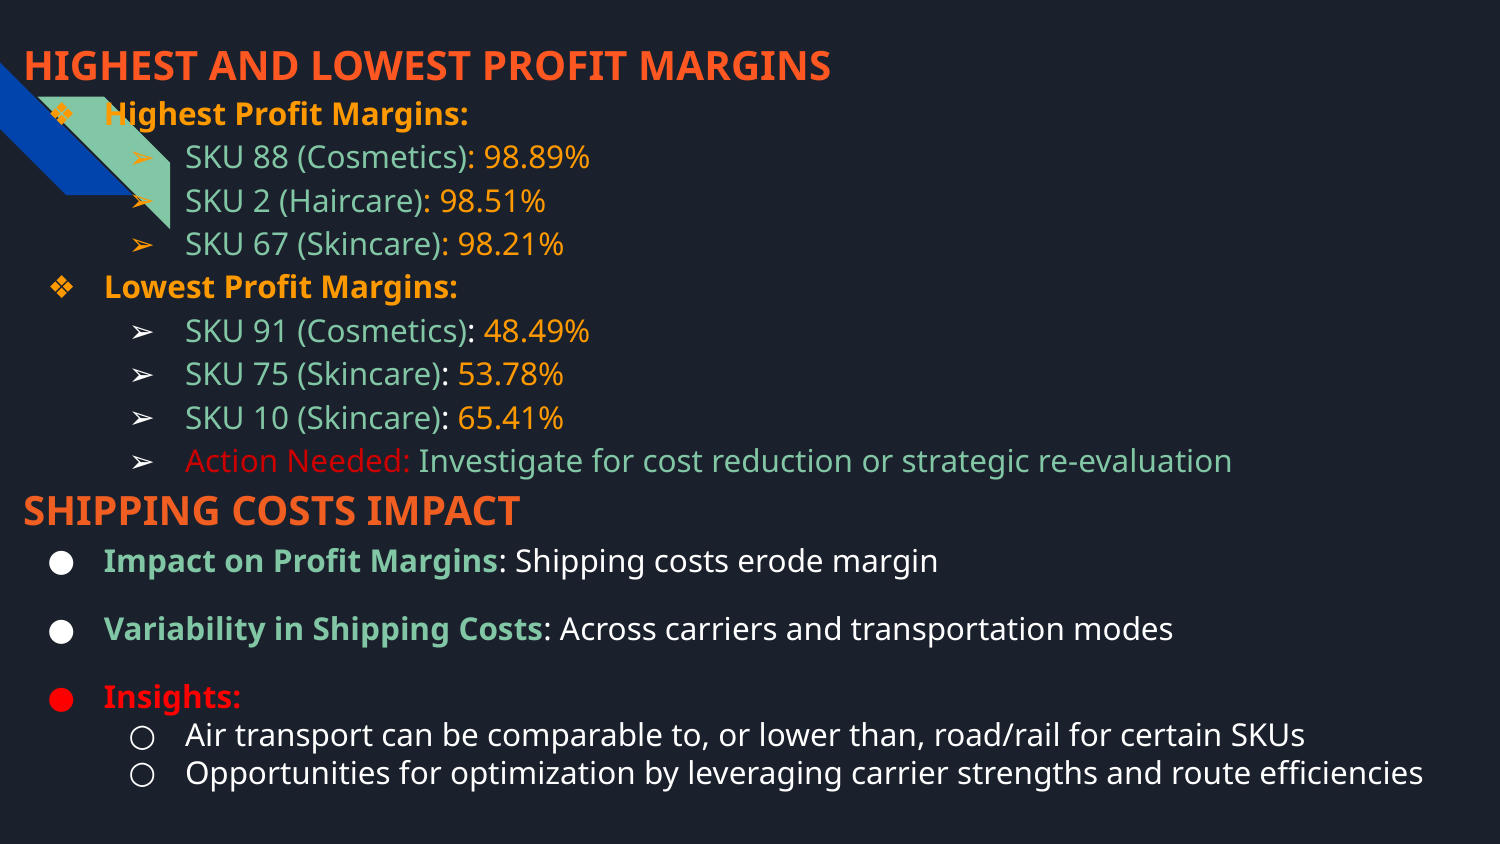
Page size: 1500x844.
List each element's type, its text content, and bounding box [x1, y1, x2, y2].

list HIGHEST AND LOWEST PROFIT MARGINS Highest Profit Margins: SKU 88 (Cosmetics): 98.89% SKU 2 (Haircare): 98.51% SKU 67 (Skincare): 98.21% Lowest Profit Margins: SKU 91 (Cosmetics): 48.49% SKU 75 (Skincare): 53.78% SKU 10 (Skincare): 65.41% Action Needed: Investigate for cost reduction or strategic re-evaluation SHIPPING COSTS IMPACT Impact on Profit Margins: Shipping costs erode margin Variability in Shipping Costs: Across carriers and transportation modes Insights: Air transport can be comparable to, or lower than, road/rail for certain SKUs Opportunities for optimization by leveraging carrier strengths and route efficiencies [8, 10, 1492, 820]
